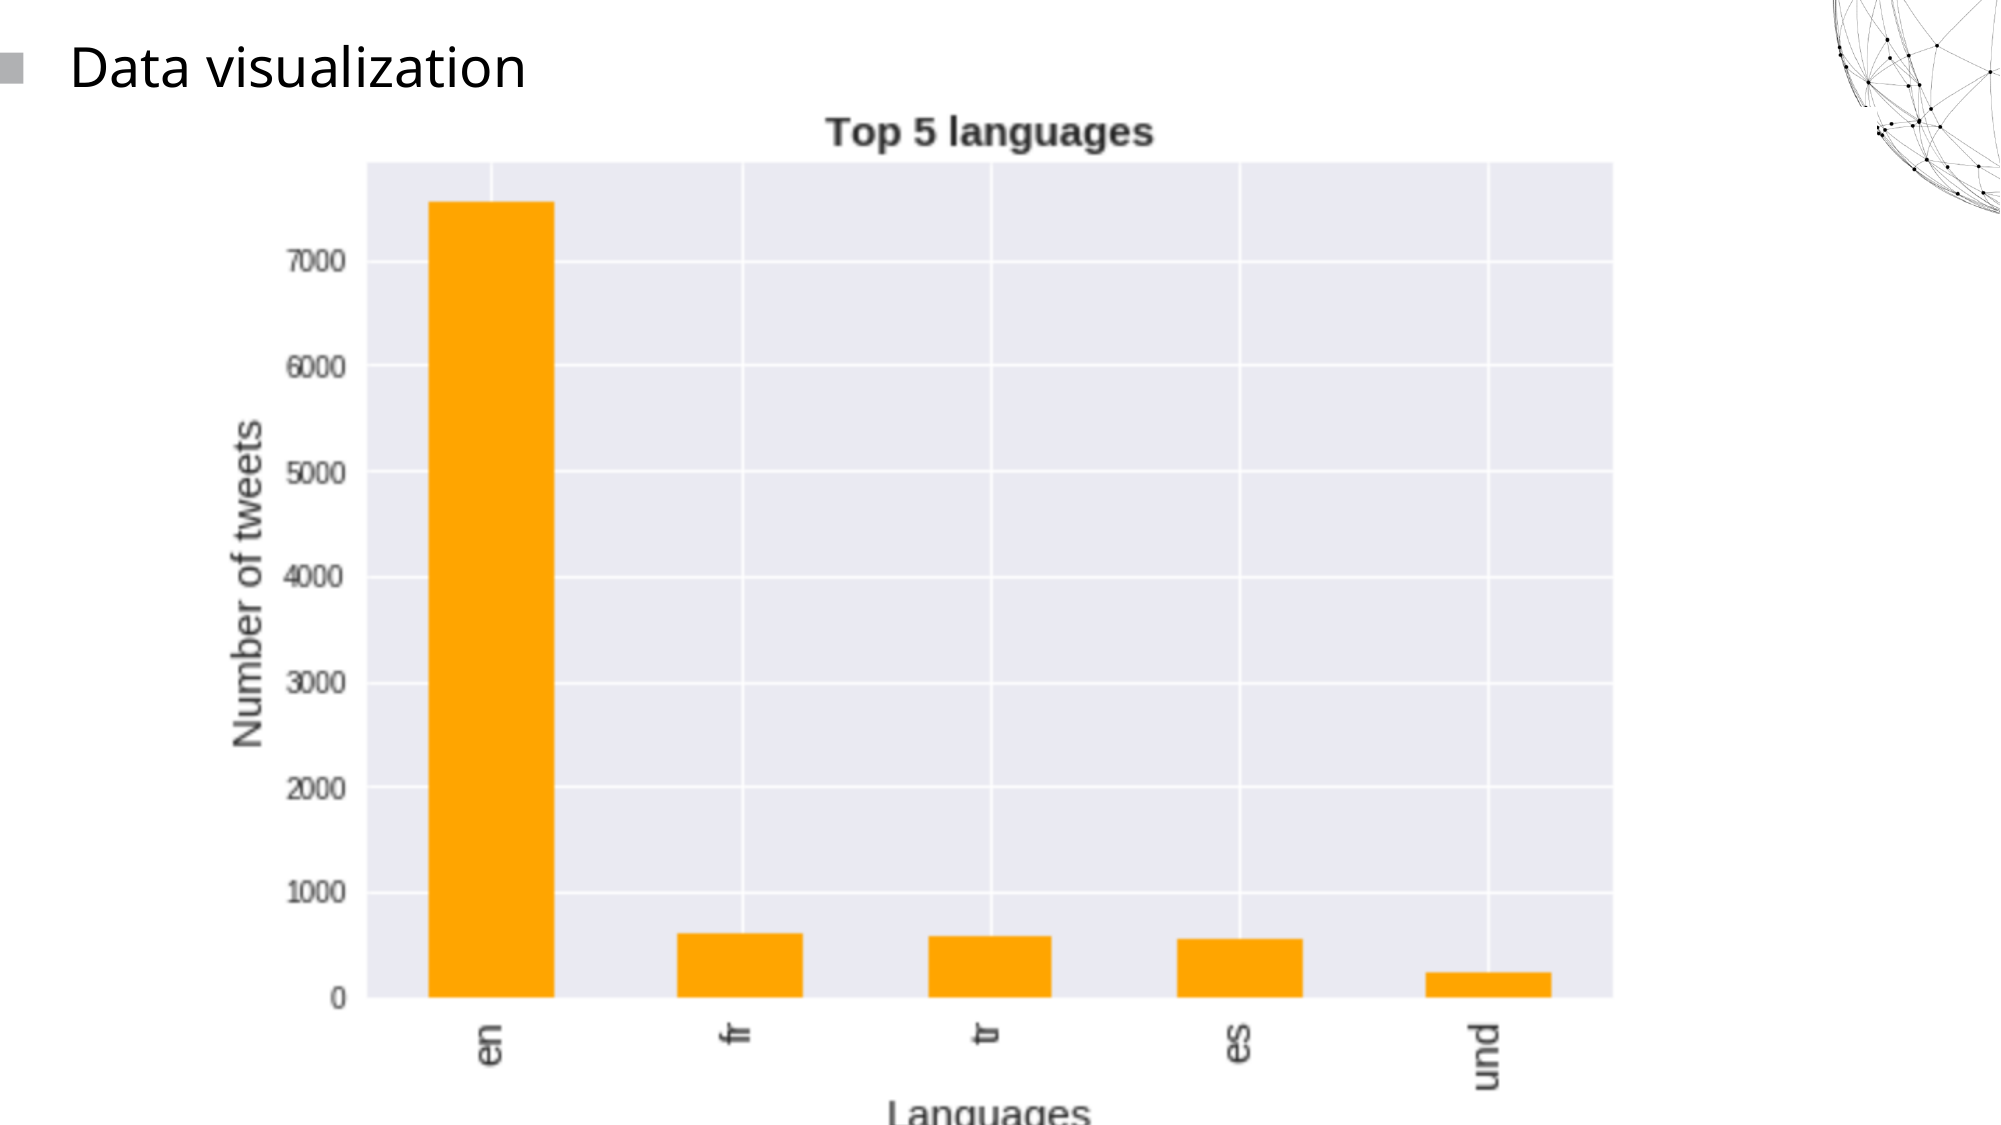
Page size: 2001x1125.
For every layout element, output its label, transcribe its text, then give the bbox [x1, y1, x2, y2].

text_box [0, 52, 24, 85]
text_box Data visualization [54, 25, 543, 107]
picture [123, 0, 2000, 1125]
